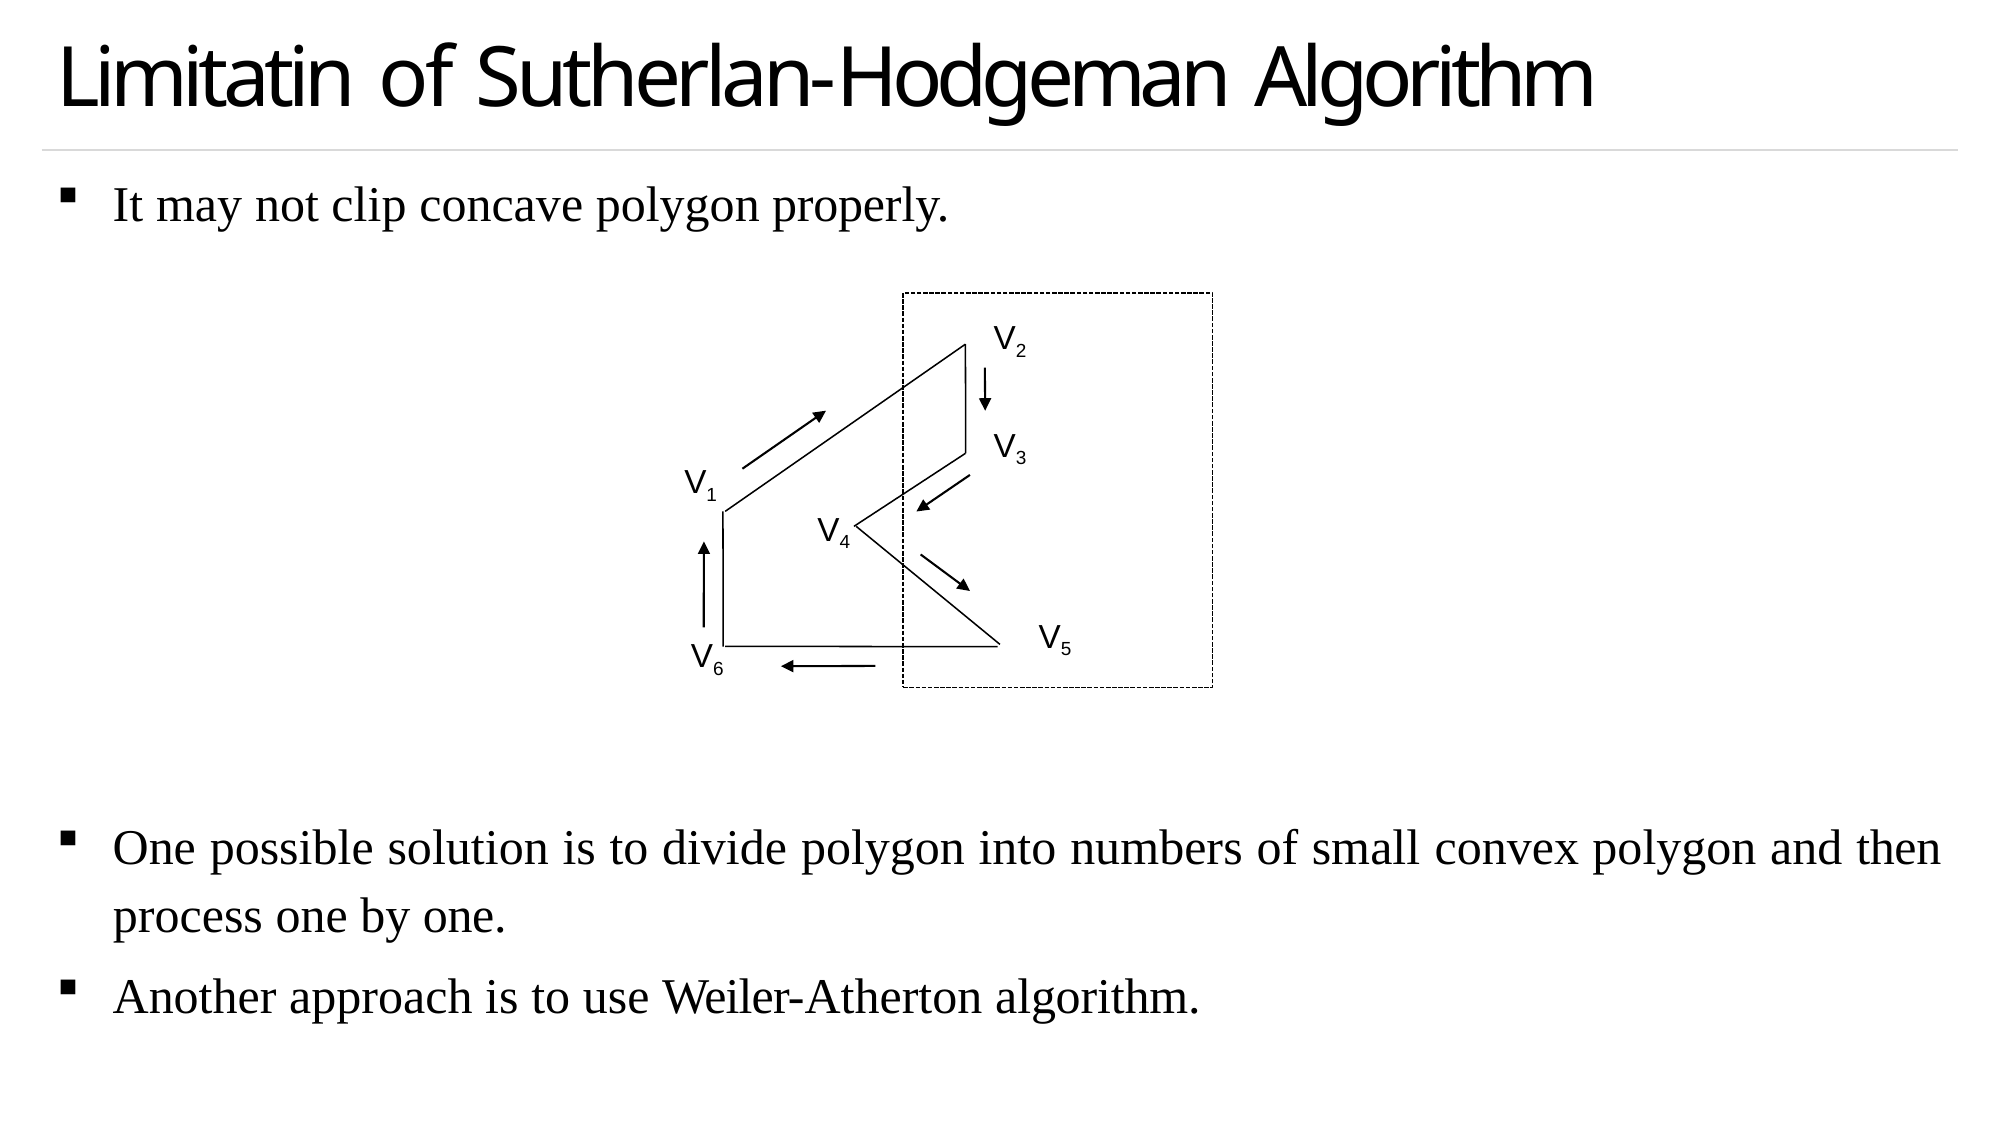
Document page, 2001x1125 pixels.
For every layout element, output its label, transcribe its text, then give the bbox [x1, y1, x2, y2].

text_box V6 [684, 632, 716, 679]
text_box It may not clip concave polygon properly. [54, 169, 951, 232]
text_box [721, 291, 1214, 689]
text_box V1 V4 [675, 455, 716, 553]
title Limitatin of Sutherlan-Hodgeman Algorithm [54, 21, 1826, 212]
text_box One possible solution is to divide polygon into numbers of small convex polygon and then process one by one. Another approach is to use Weiler-Atherton algorithm. [54, 804, 1946, 1024]
text_box [697, 541, 711, 628]
